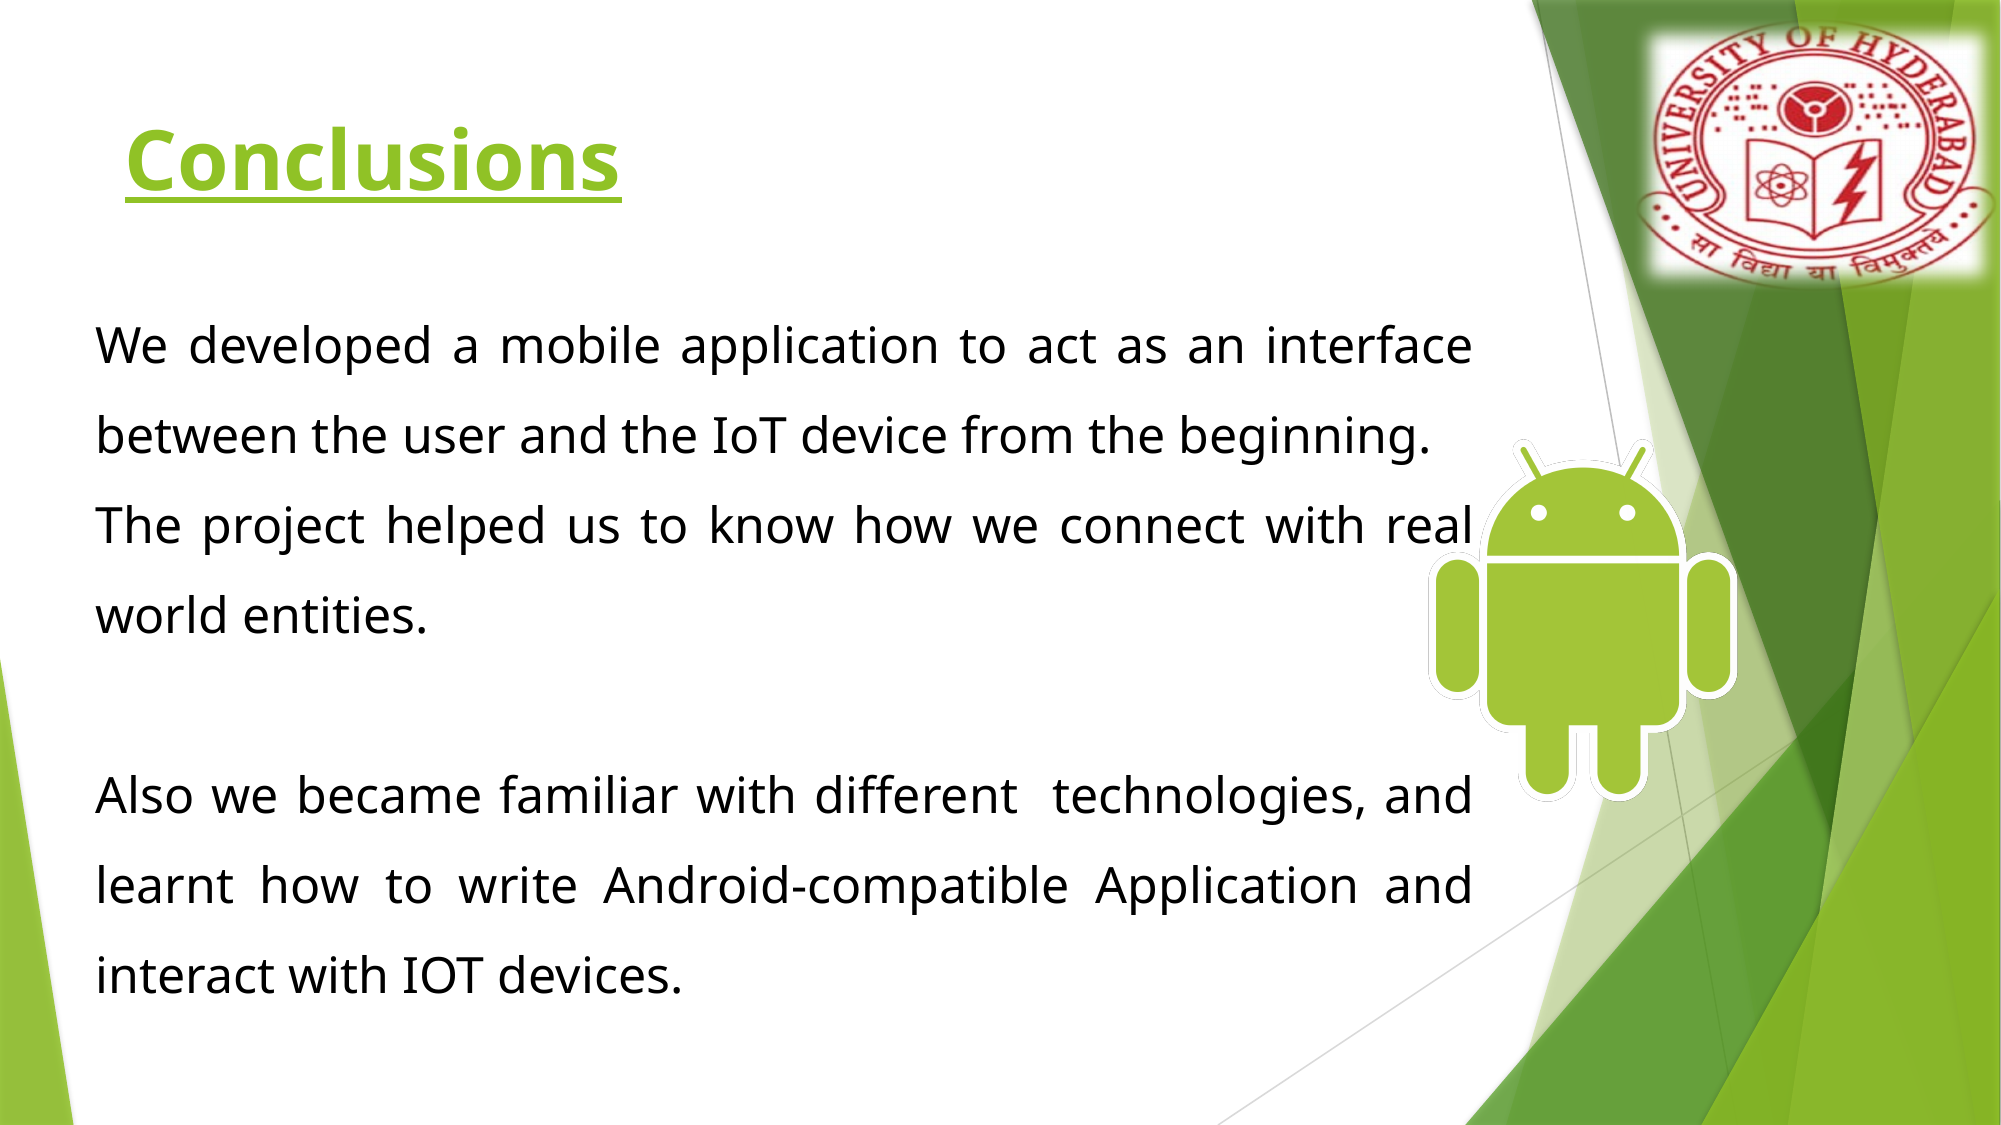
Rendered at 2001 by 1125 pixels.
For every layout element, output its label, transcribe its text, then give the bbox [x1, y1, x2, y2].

text_box We developed a mobile application to act as an interface between the user and the IoT device from the beginning. The project helped us to know how we connect with real world entities. Also we became familiar with different technologies, and learnt how to write Android-compatible Application and interact with IOT devices. [80, 276, 1490, 1012]
picture [1631, 16, 2000, 295]
picture [1428, 438, 1738, 802]
title Conclusions [109, 0, 1522, 317]
